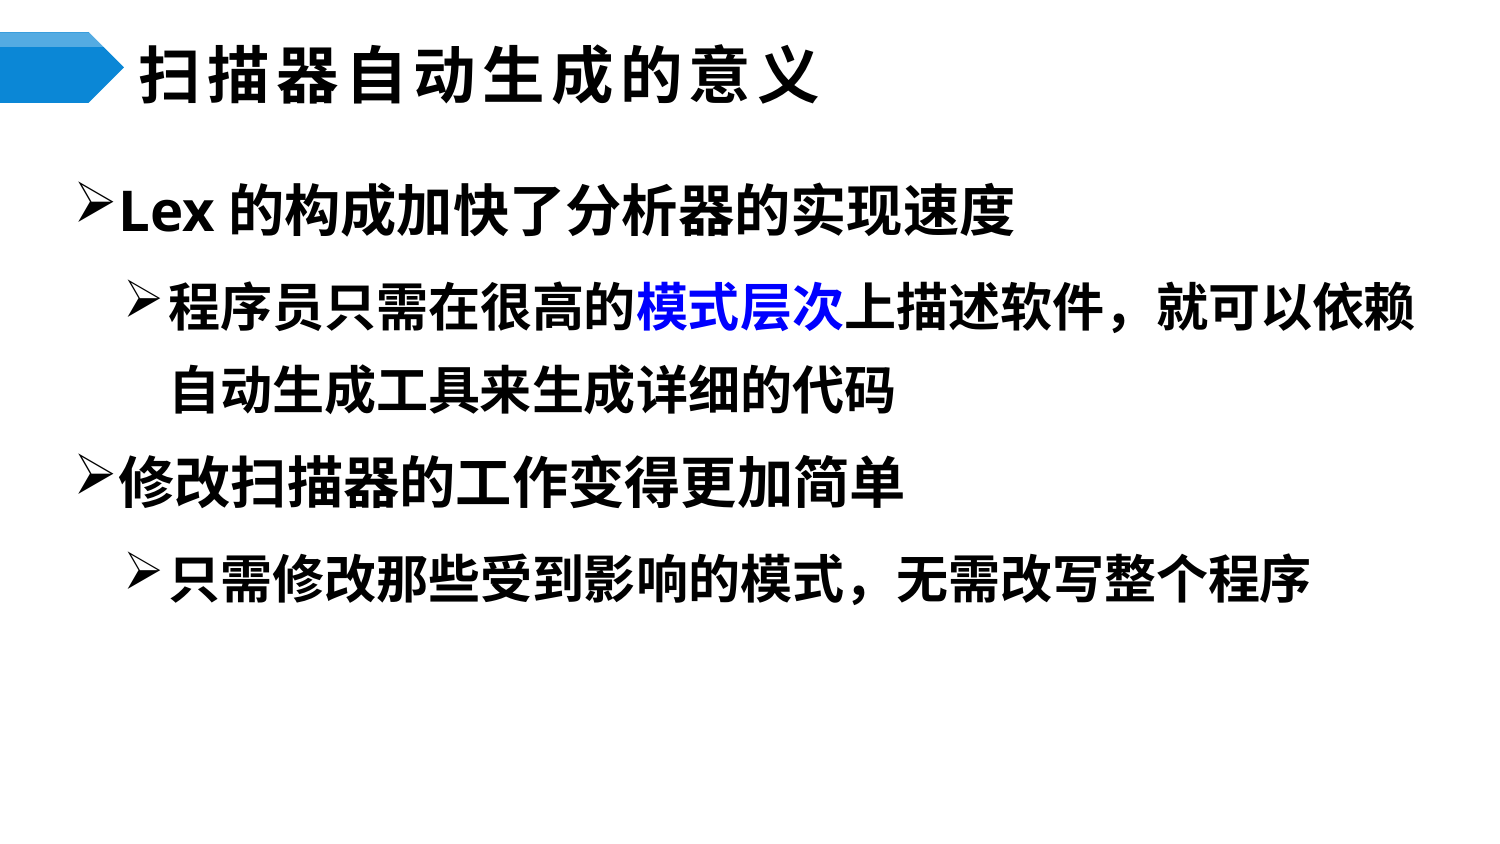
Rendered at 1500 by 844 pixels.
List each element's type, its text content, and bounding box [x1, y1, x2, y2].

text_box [0, 31, 125, 104]
title 扫描器自动生成的意义 [130, 43, 1425, 103]
list Lex的构成加快了分析器的实现速度 程序员只需在很高的模式层次上描述软件，就可以依赖自动生成工具来生成详细的代码 修改扫描器的工作变得更加简单 只需修改那些受到影响的模式，无需改写整个程序 [58, 152, 1454, 613]
